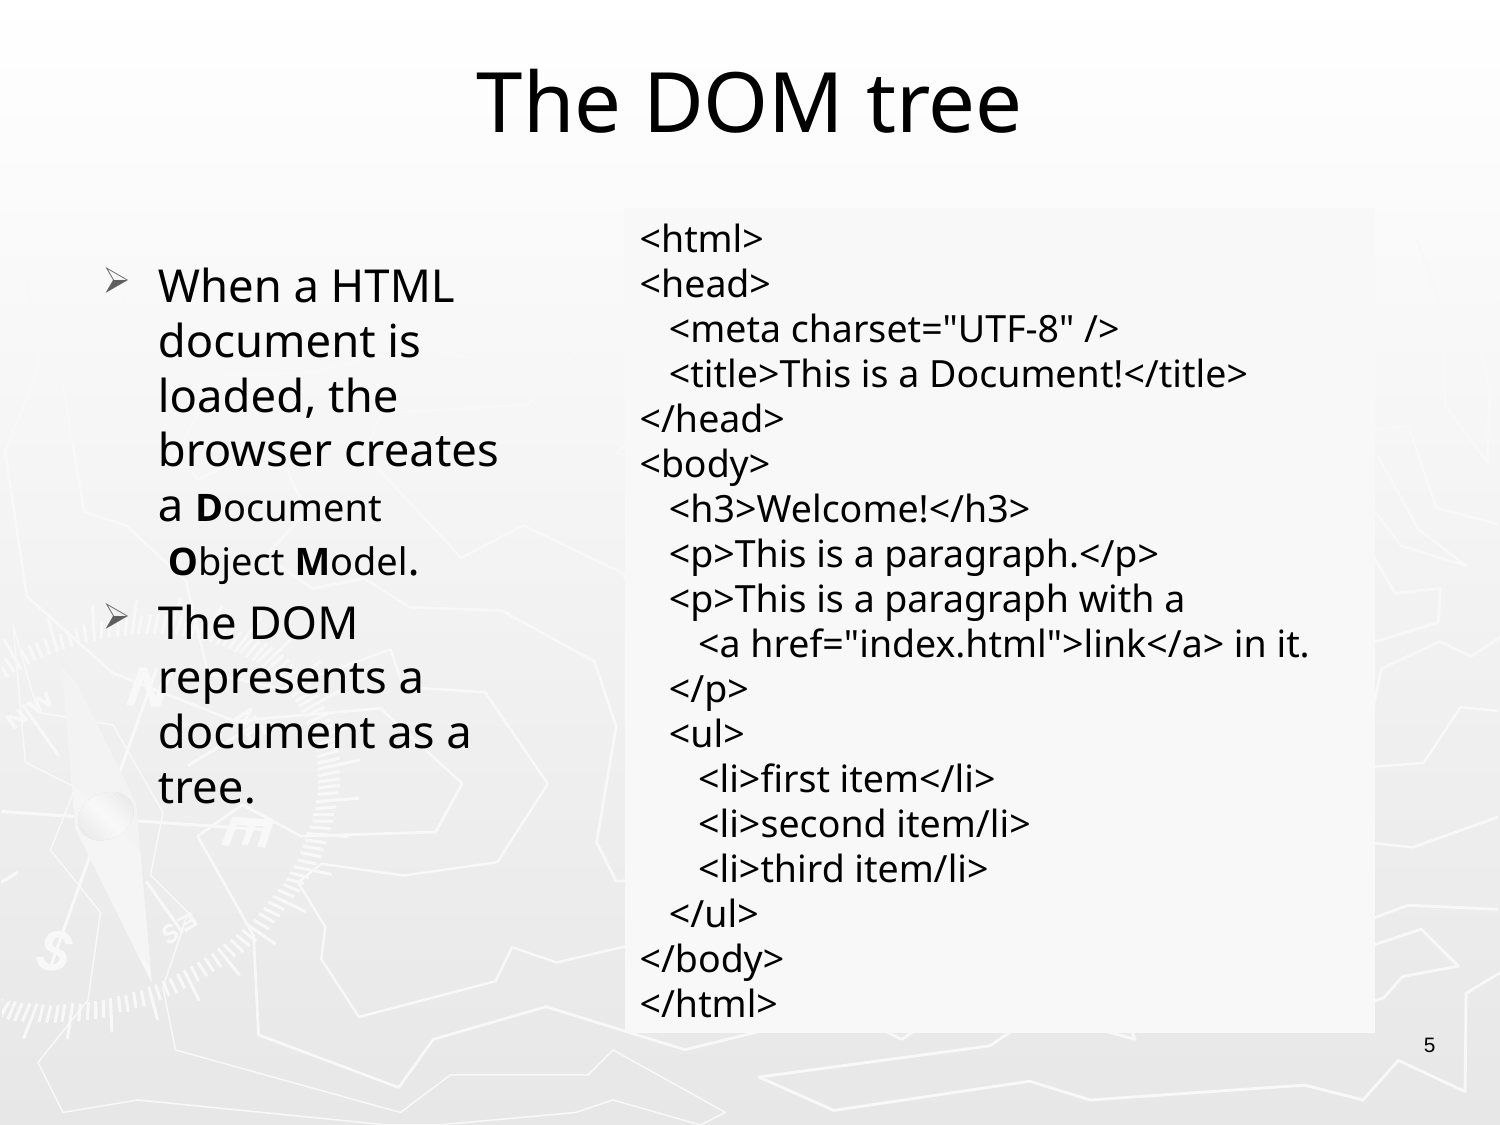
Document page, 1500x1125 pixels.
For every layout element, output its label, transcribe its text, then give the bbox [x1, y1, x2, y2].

slide_number 5 [1074, 1024, 1451, 1103]
text_box <html> <head> <meta charset="UTF-8" /> <title>This is a Document!</title> </head> <body> <h3>Welcome!</h3> <p>This is a paragraph.</p> <p>This is a paragraph with a <a href="index.html">link</a> in it. </p> <ul> <li>first item</li> <li>second item/li> <li>third item/li> </ul> </body> </html> [624, 208, 1375, 1033]
title The DOM tree [49, 37, 1451, 161]
list When a HTML document is loaded, the browser creates a Document Object Model. The DOM represents a document as a tree. [87, 249, 550, 825]
